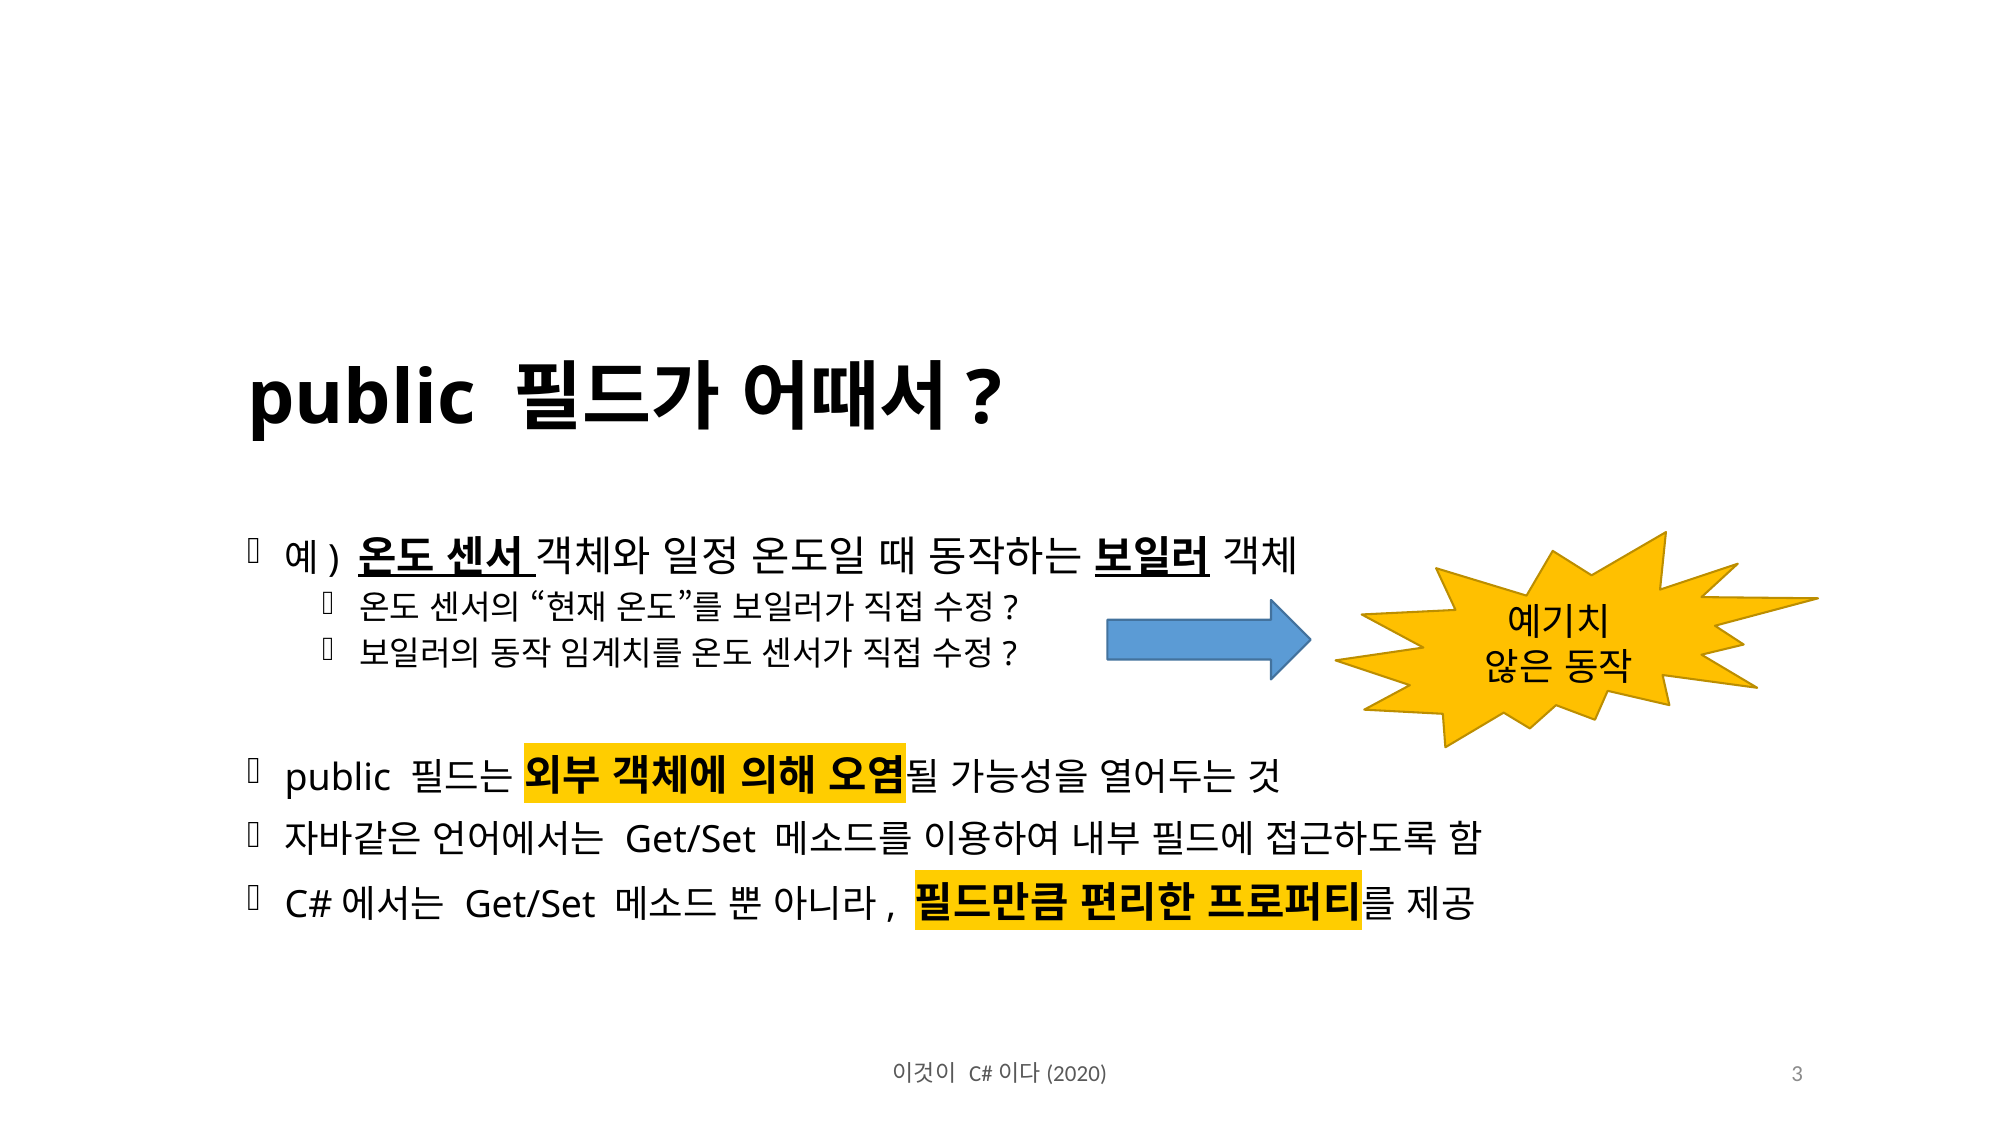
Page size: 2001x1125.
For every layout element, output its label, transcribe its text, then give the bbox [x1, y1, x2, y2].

text_box [1106, 598, 1312, 681]
text_box 예기치 않은 동작 [1334, 531, 1820, 749]
footer 이것이 C#이다(2020) [662, 1042, 1338, 1103]
text_box public 필드가 어때서? 예) 온도 센서 객체와 일정 온도일 때 동작하는 보일러 객체 온도 센서의 “현재 온도”를 보일러가 직접 수정? 보일러의 동작 임계치를 온도 센서가 직접 수정? public 필드는 외부 객체에 의해 오염될 가능성을 열어두는 것 자바같은 언어에서는 Get/Set 메소드를 이용하여 내부 필드에 접근하도록 함 C#에서는 Get/Set 메소드 뿐 아니라, 필드만큼 편리한 프로퍼티를 제공 [232, 343, 1805, 804]
slide_number 3 [1413, 1042, 1819, 1103]
